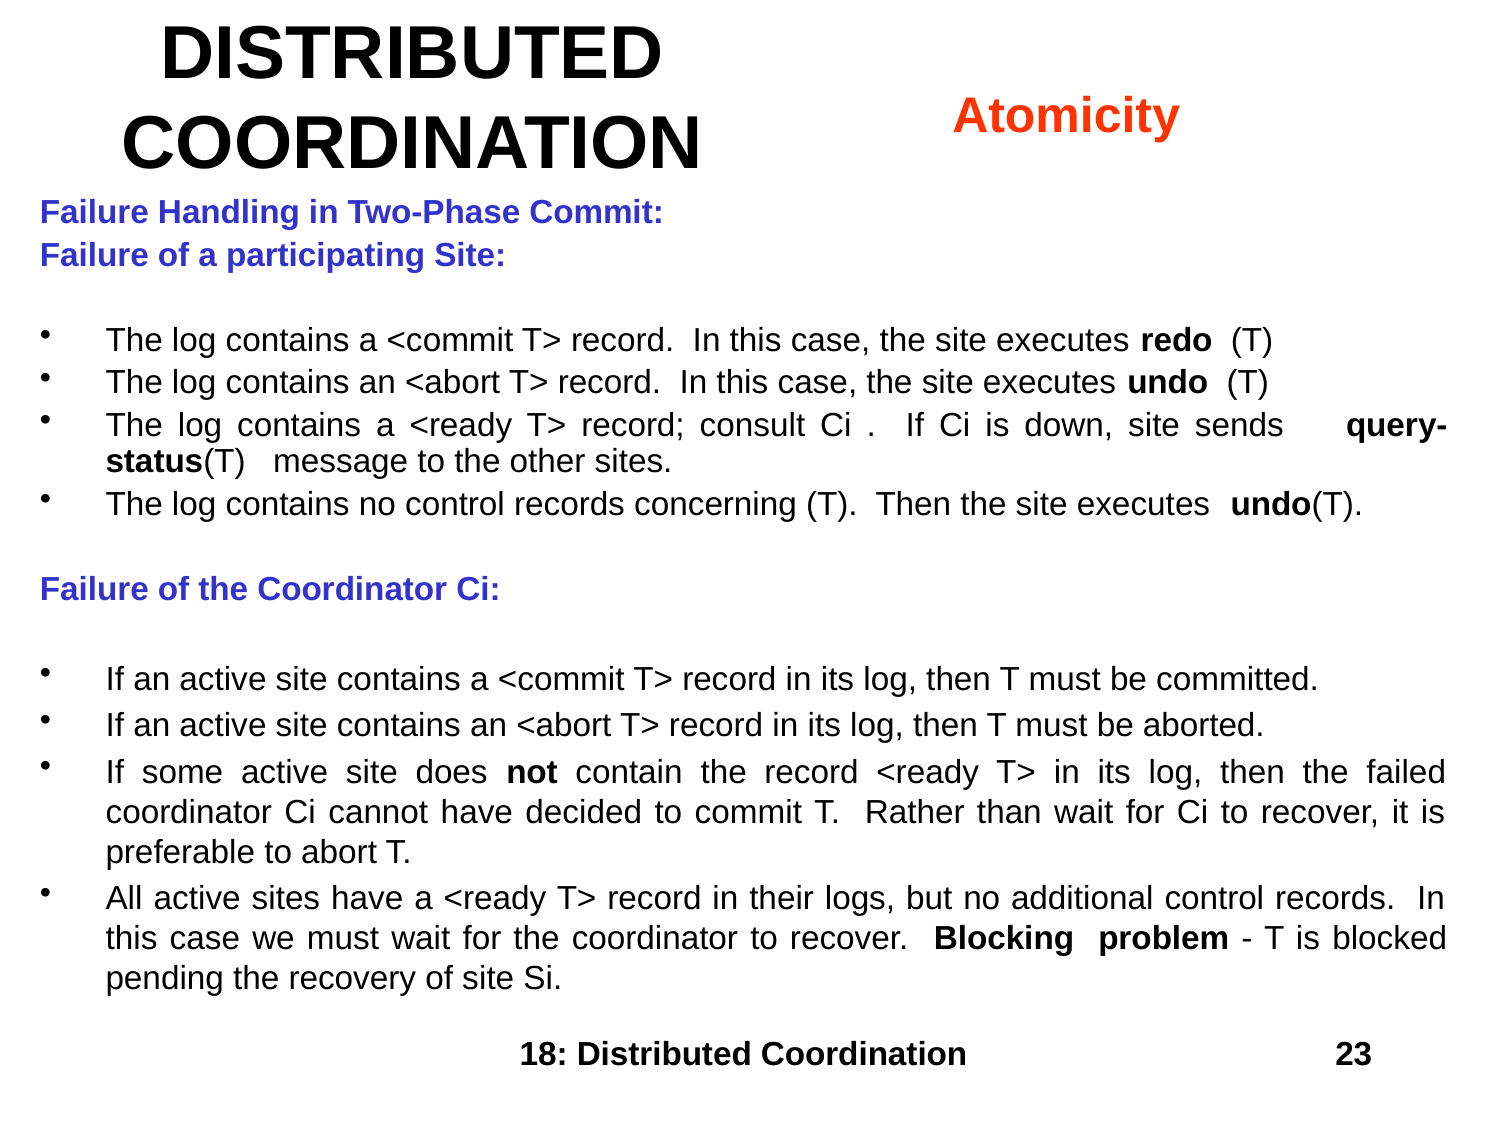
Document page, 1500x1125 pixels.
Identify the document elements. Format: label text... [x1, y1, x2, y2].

footer 18: Distributed Coordination [450, 1038, 1038, 1100]
text_box Atomicity [937, 74, 1196, 150]
list Failure Handling in Two-Phase Commit: Failure of a participating Site: The log contains a <commit T> record. In this case, the site executes redo (T) The log contains an <abort T> record. In this case, the site executes undo (T) The log contains a <ready T> record; consult Ci . If Ci is down, site sends query-status(T) message to the other sites. The log contains no control records concerning (T). Then the site executes undo(T). Failure of the Coordinator Ci: If an active site contains a <commit T> record in its log, then T must be committed. If an active site contains an <abort T> record in its log, then T must be aborted. If some active site does not contain the record <ready T> in its log, then the failed coordinator Ci cannot have decided to commit T. Rather than wait for Ci to recover, it is preferable to abort T. All active sites have a <ready T> record in their logs, but no additional control records. In this case we must wait for the coordinator to recover. Blocking problem - T is blocked pending the recovery of site Si. [24, 187, 1463, 1038]
title DISTRIBUTED COORDINATION [37, 0, 788, 188]
slide_number 23 [1074, 1038, 1388, 1100]
